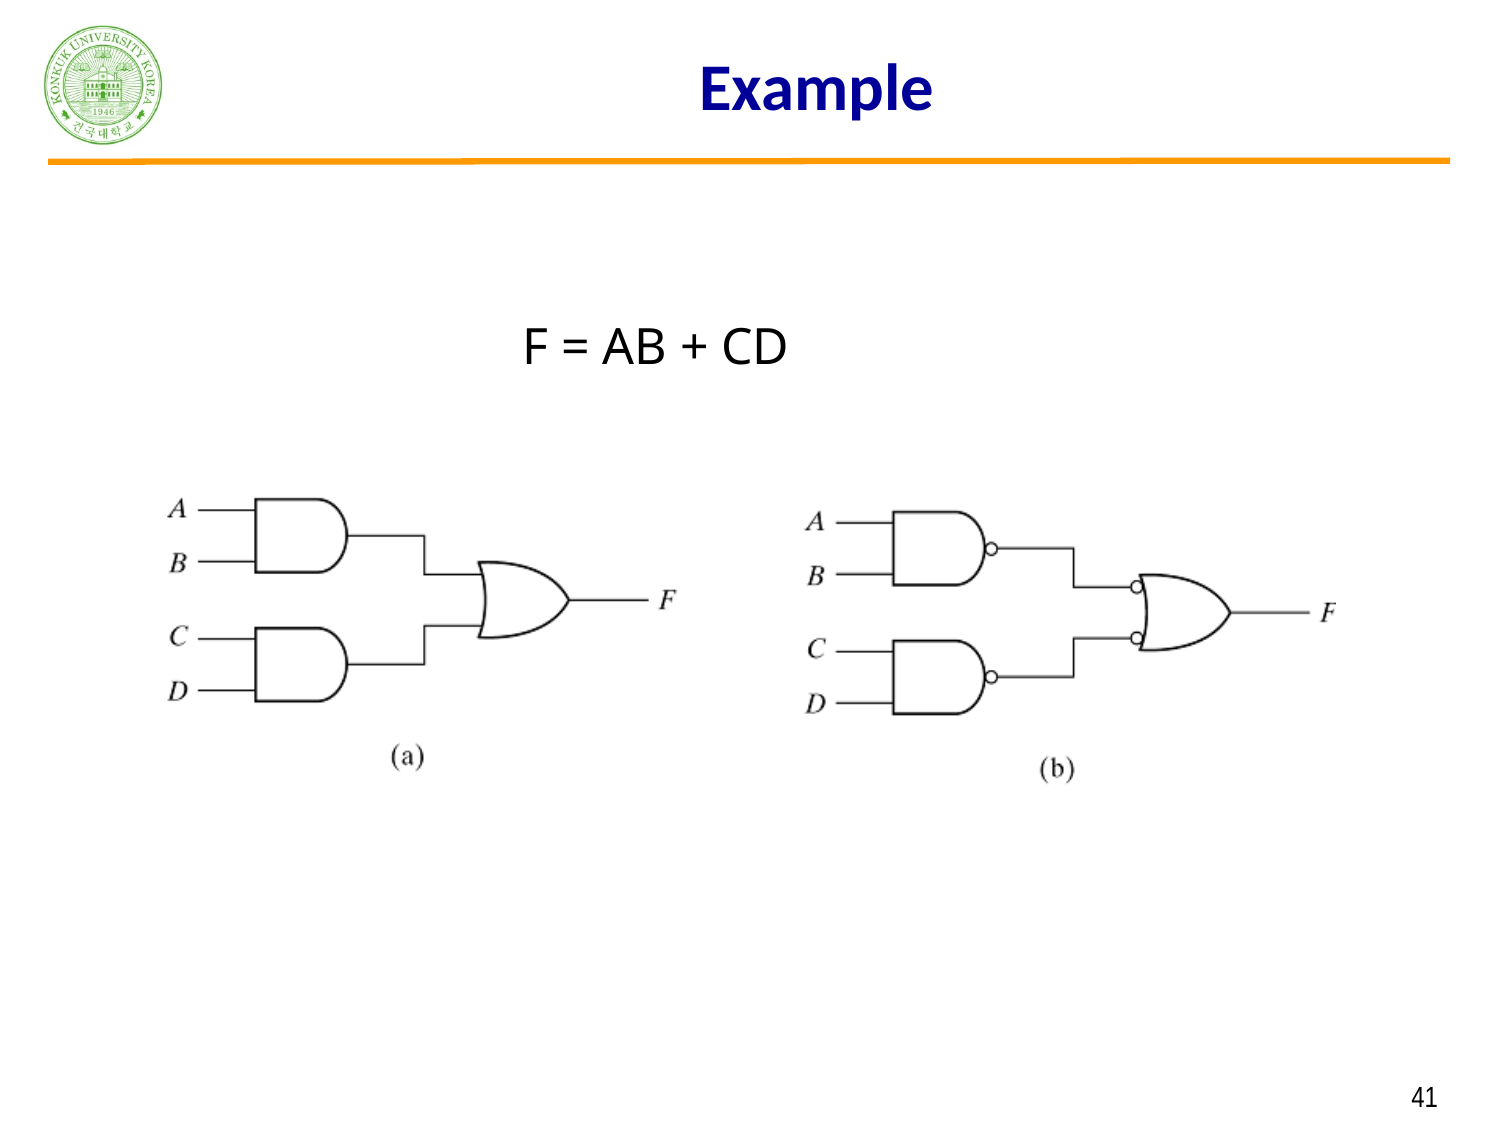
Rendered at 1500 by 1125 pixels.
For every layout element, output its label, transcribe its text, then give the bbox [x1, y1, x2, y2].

picture [35, 19, 172, 148]
title Example [182, 18, 1452, 150]
text_box F = AB + CD [507, 306, 805, 382]
slide_number 41 [1098, 1070, 1454, 1118]
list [167, 491, 1336, 788]
